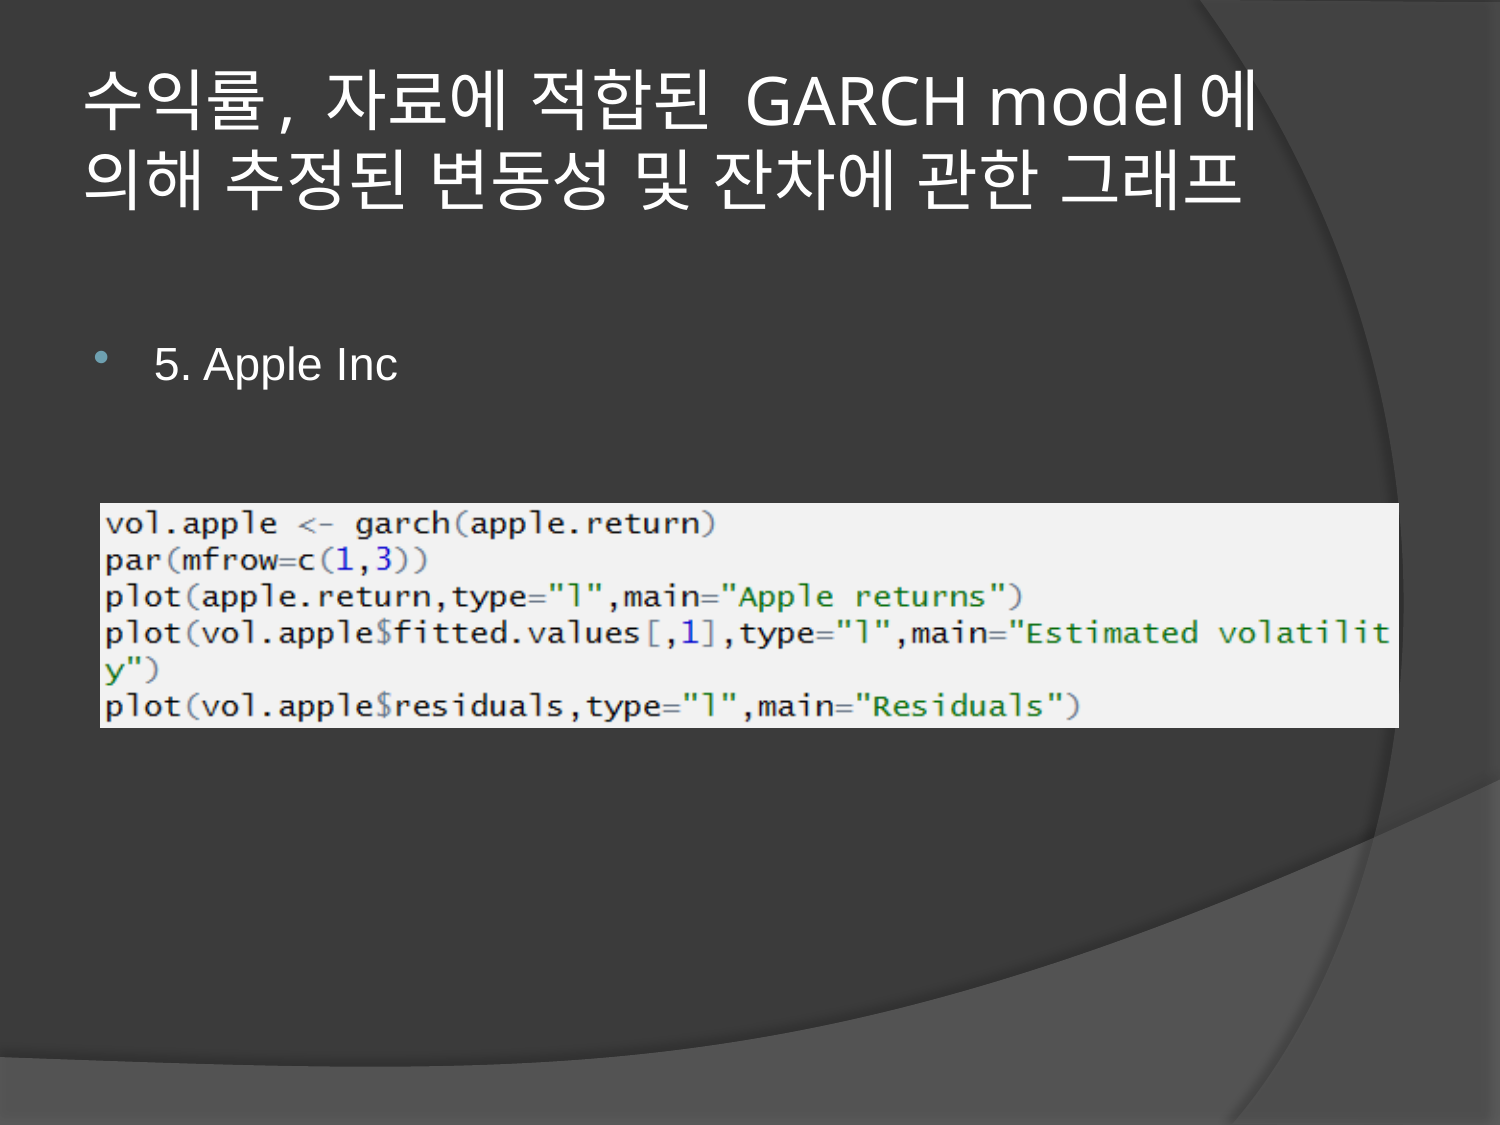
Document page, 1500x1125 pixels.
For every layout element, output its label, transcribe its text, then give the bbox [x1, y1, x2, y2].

title 수익률, 자료에 적합된 GARCH model에 의해 추정된 변동성 및 잔차에 관한 그래프 [75, 45, 1300, 233]
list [100, 503, 1400, 729]
list 5. Apple Inc [75, 326, 675, 398]
